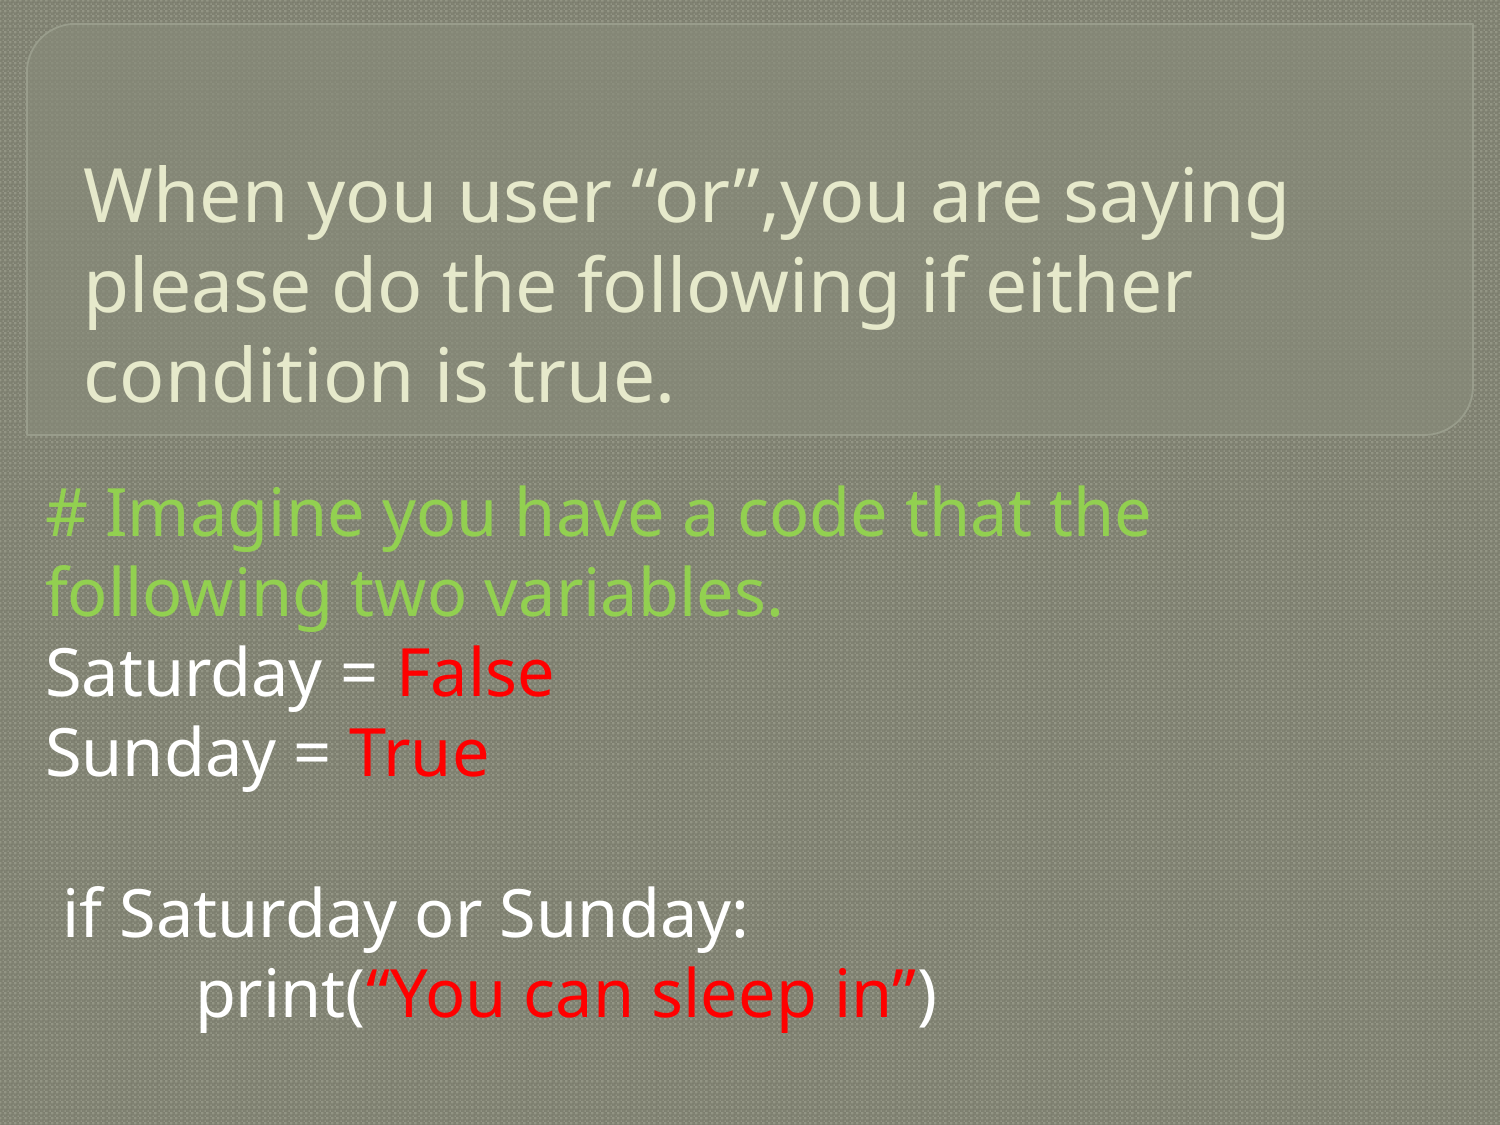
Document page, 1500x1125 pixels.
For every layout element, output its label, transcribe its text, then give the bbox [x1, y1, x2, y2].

title When you user “or”,you are saying please do the following if either condition is true. [76, 62, 1427, 425]
subtitle # Imagine you have a code that the following two variables. Saturday = False Sunday = True if Saturday or Sunday: print(“You can sleep in”) [37, 462, 1427, 1050]
